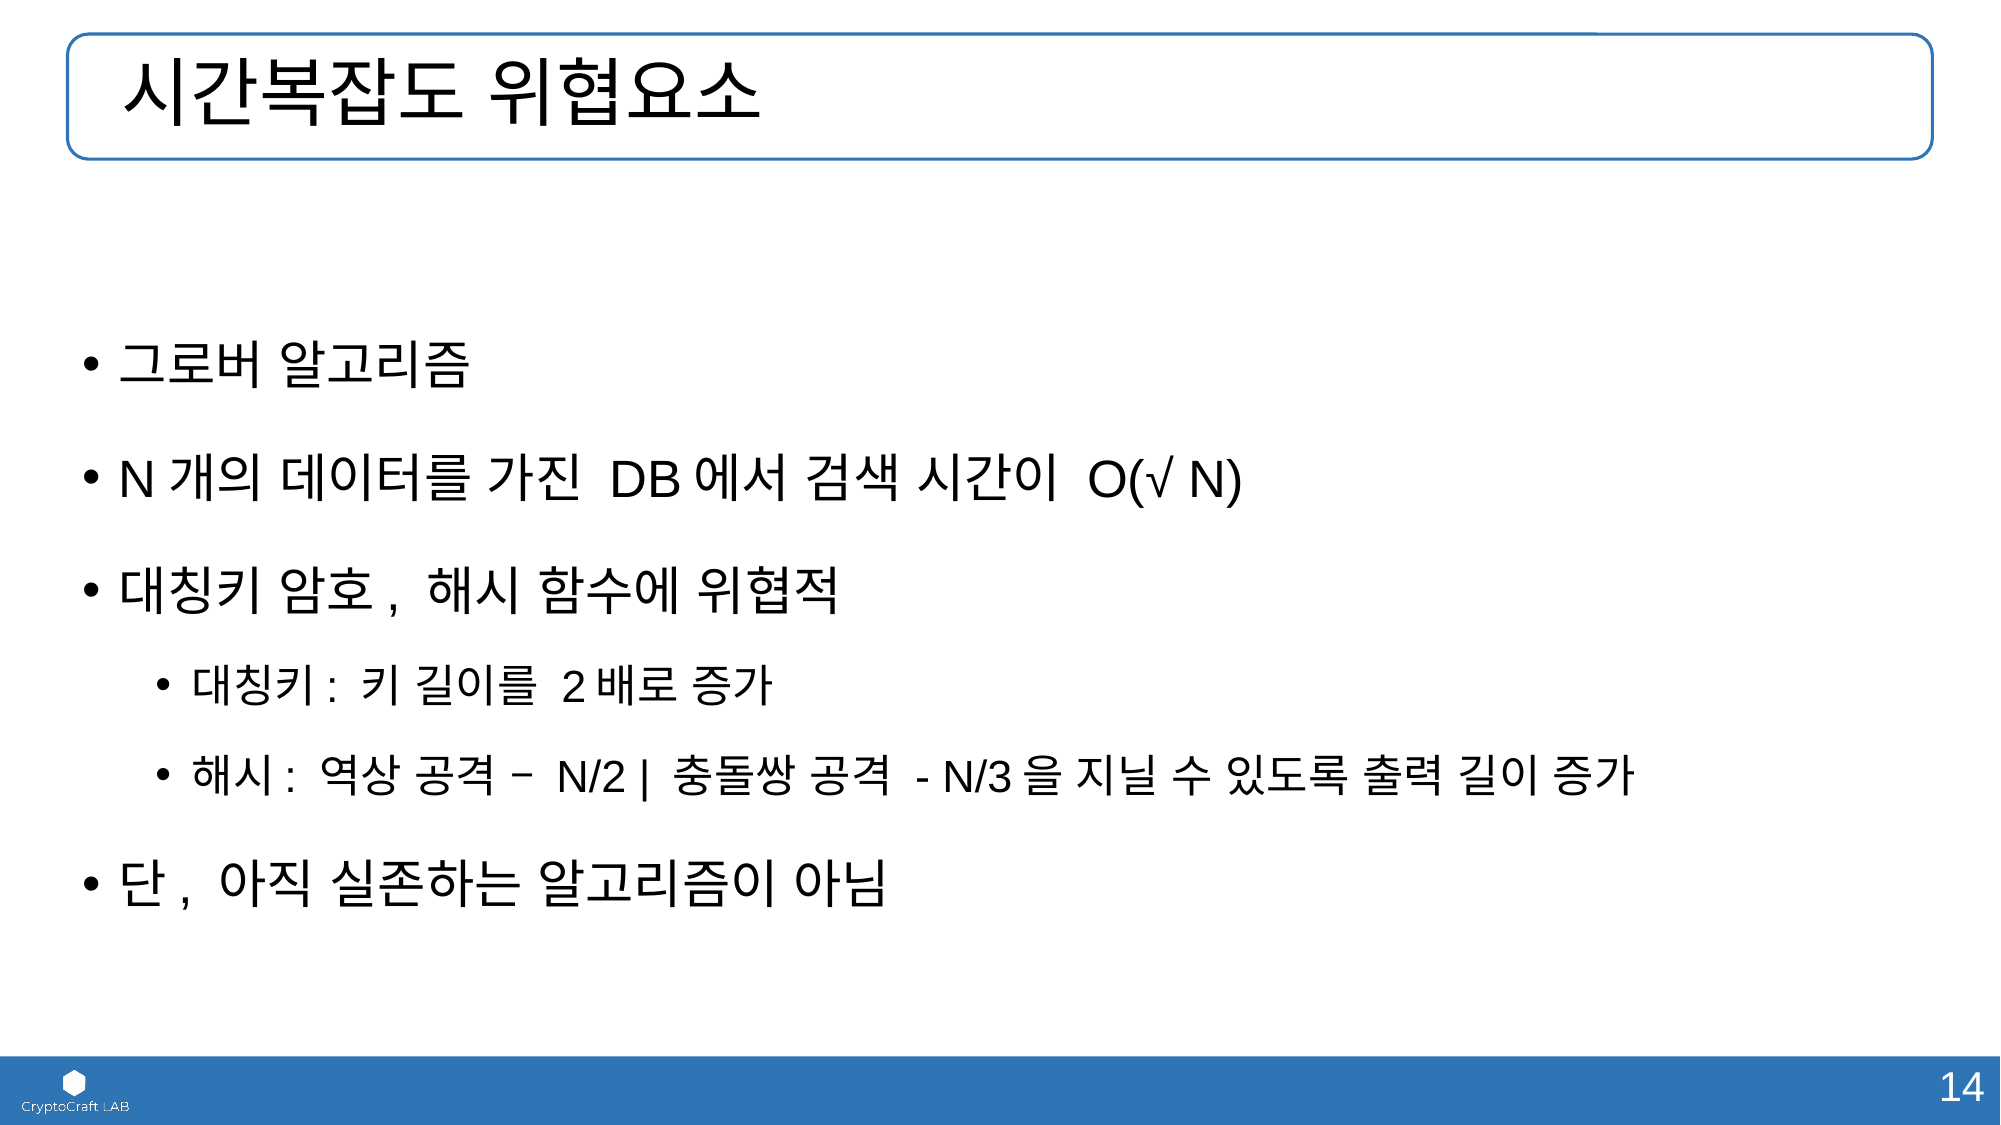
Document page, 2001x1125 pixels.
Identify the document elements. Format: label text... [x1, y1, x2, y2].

title 시간복잡도 위협요소 [67, 34, 1933, 160]
list 그로버 알고리즘 N개의 데이터를 가진 DB에서 검색 시간이 O(√ N) 대칭키 암호, 해시 함수에 위협적 대칭키: 키 길이를 2배로 증가 해시: 역상 공격 – N/2 | 충돌쌍 공격 - N/3을 지닐 수 있도록 출력 길이 증가 단, 아직 실존하는 알고리즘이 아님 [67, 293, 1933, 929]
picture [13, 1061, 138, 1123]
